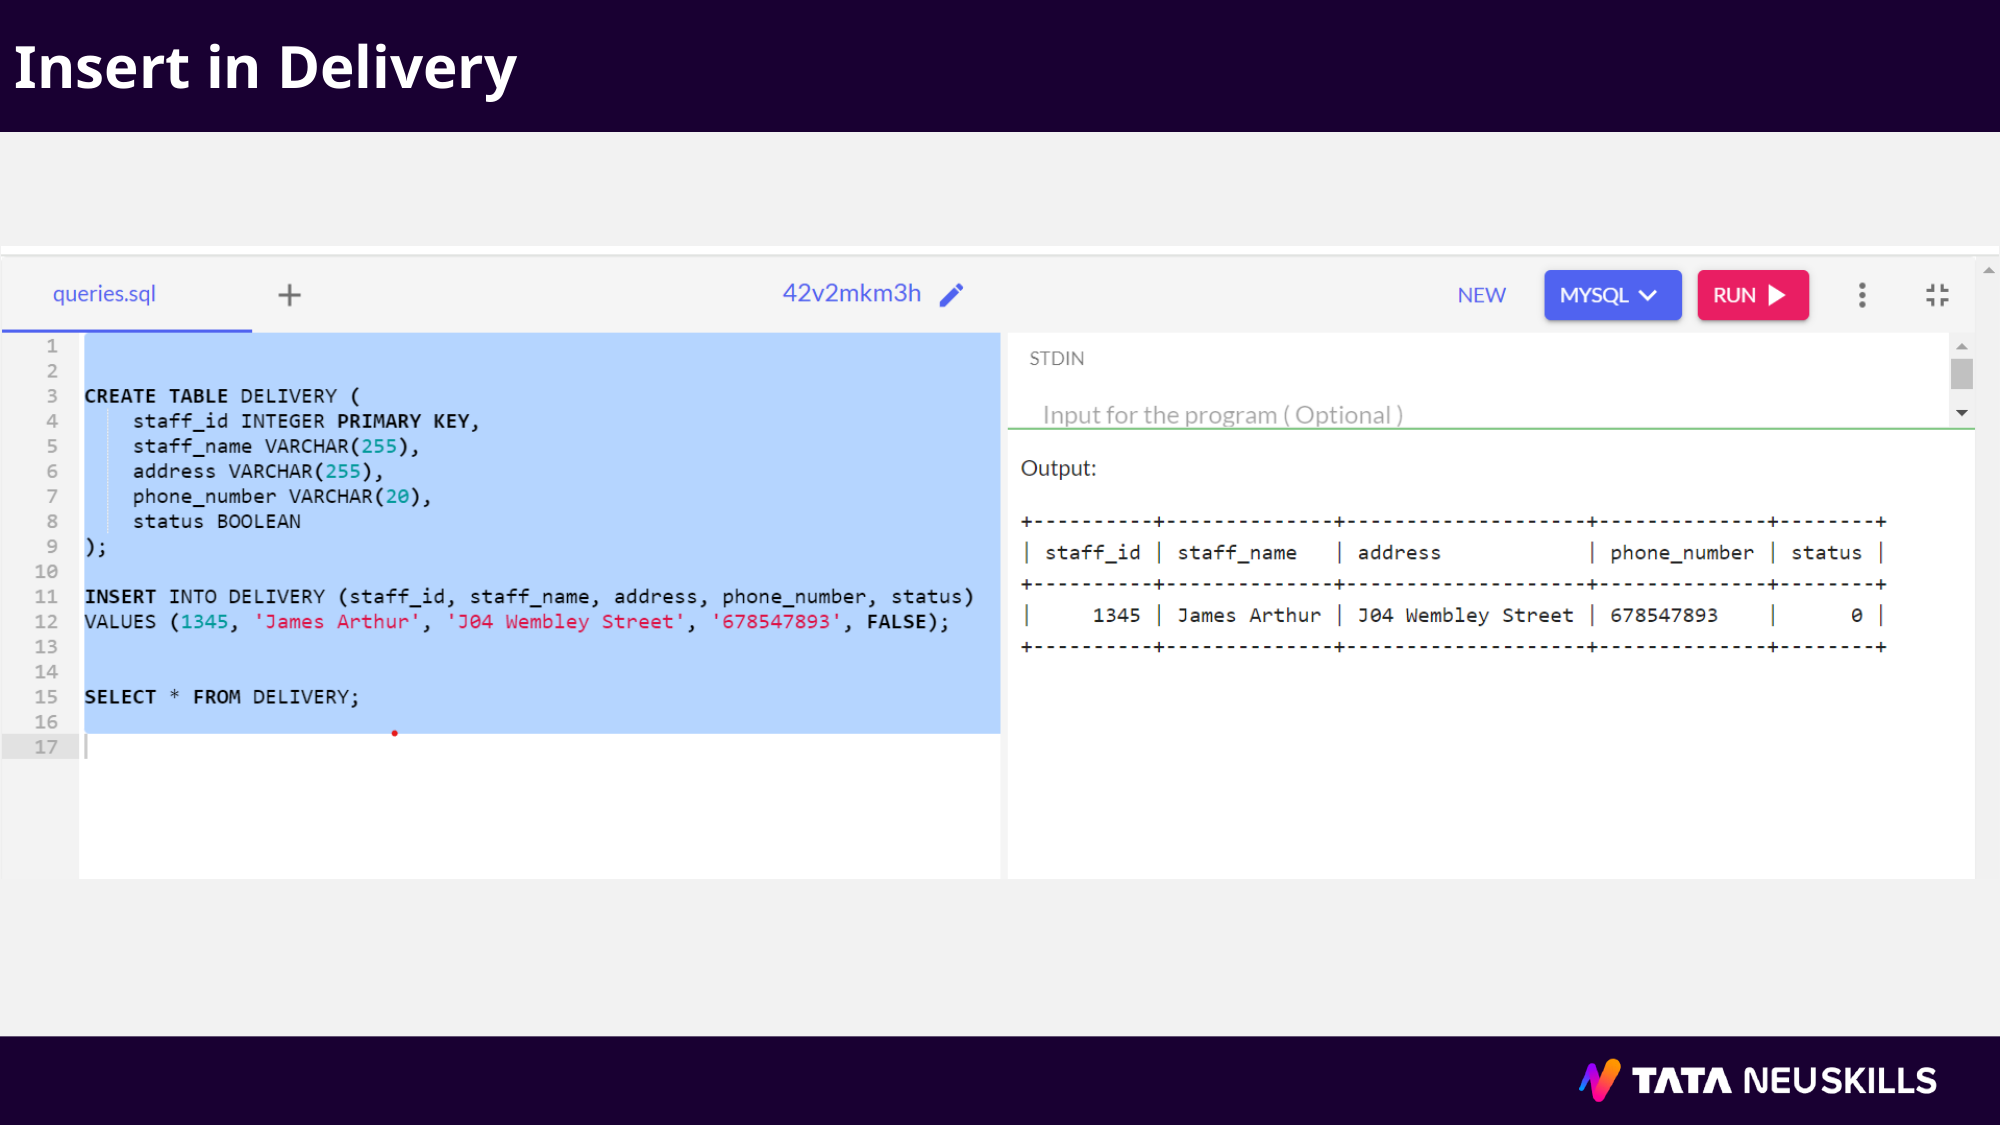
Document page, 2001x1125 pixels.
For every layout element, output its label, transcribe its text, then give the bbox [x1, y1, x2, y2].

picture [0, 1037, 2000, 1125]
text_box Insert in Delivery [0, 0, 2000, 132]
picture [1, 246, 1999, 879]
